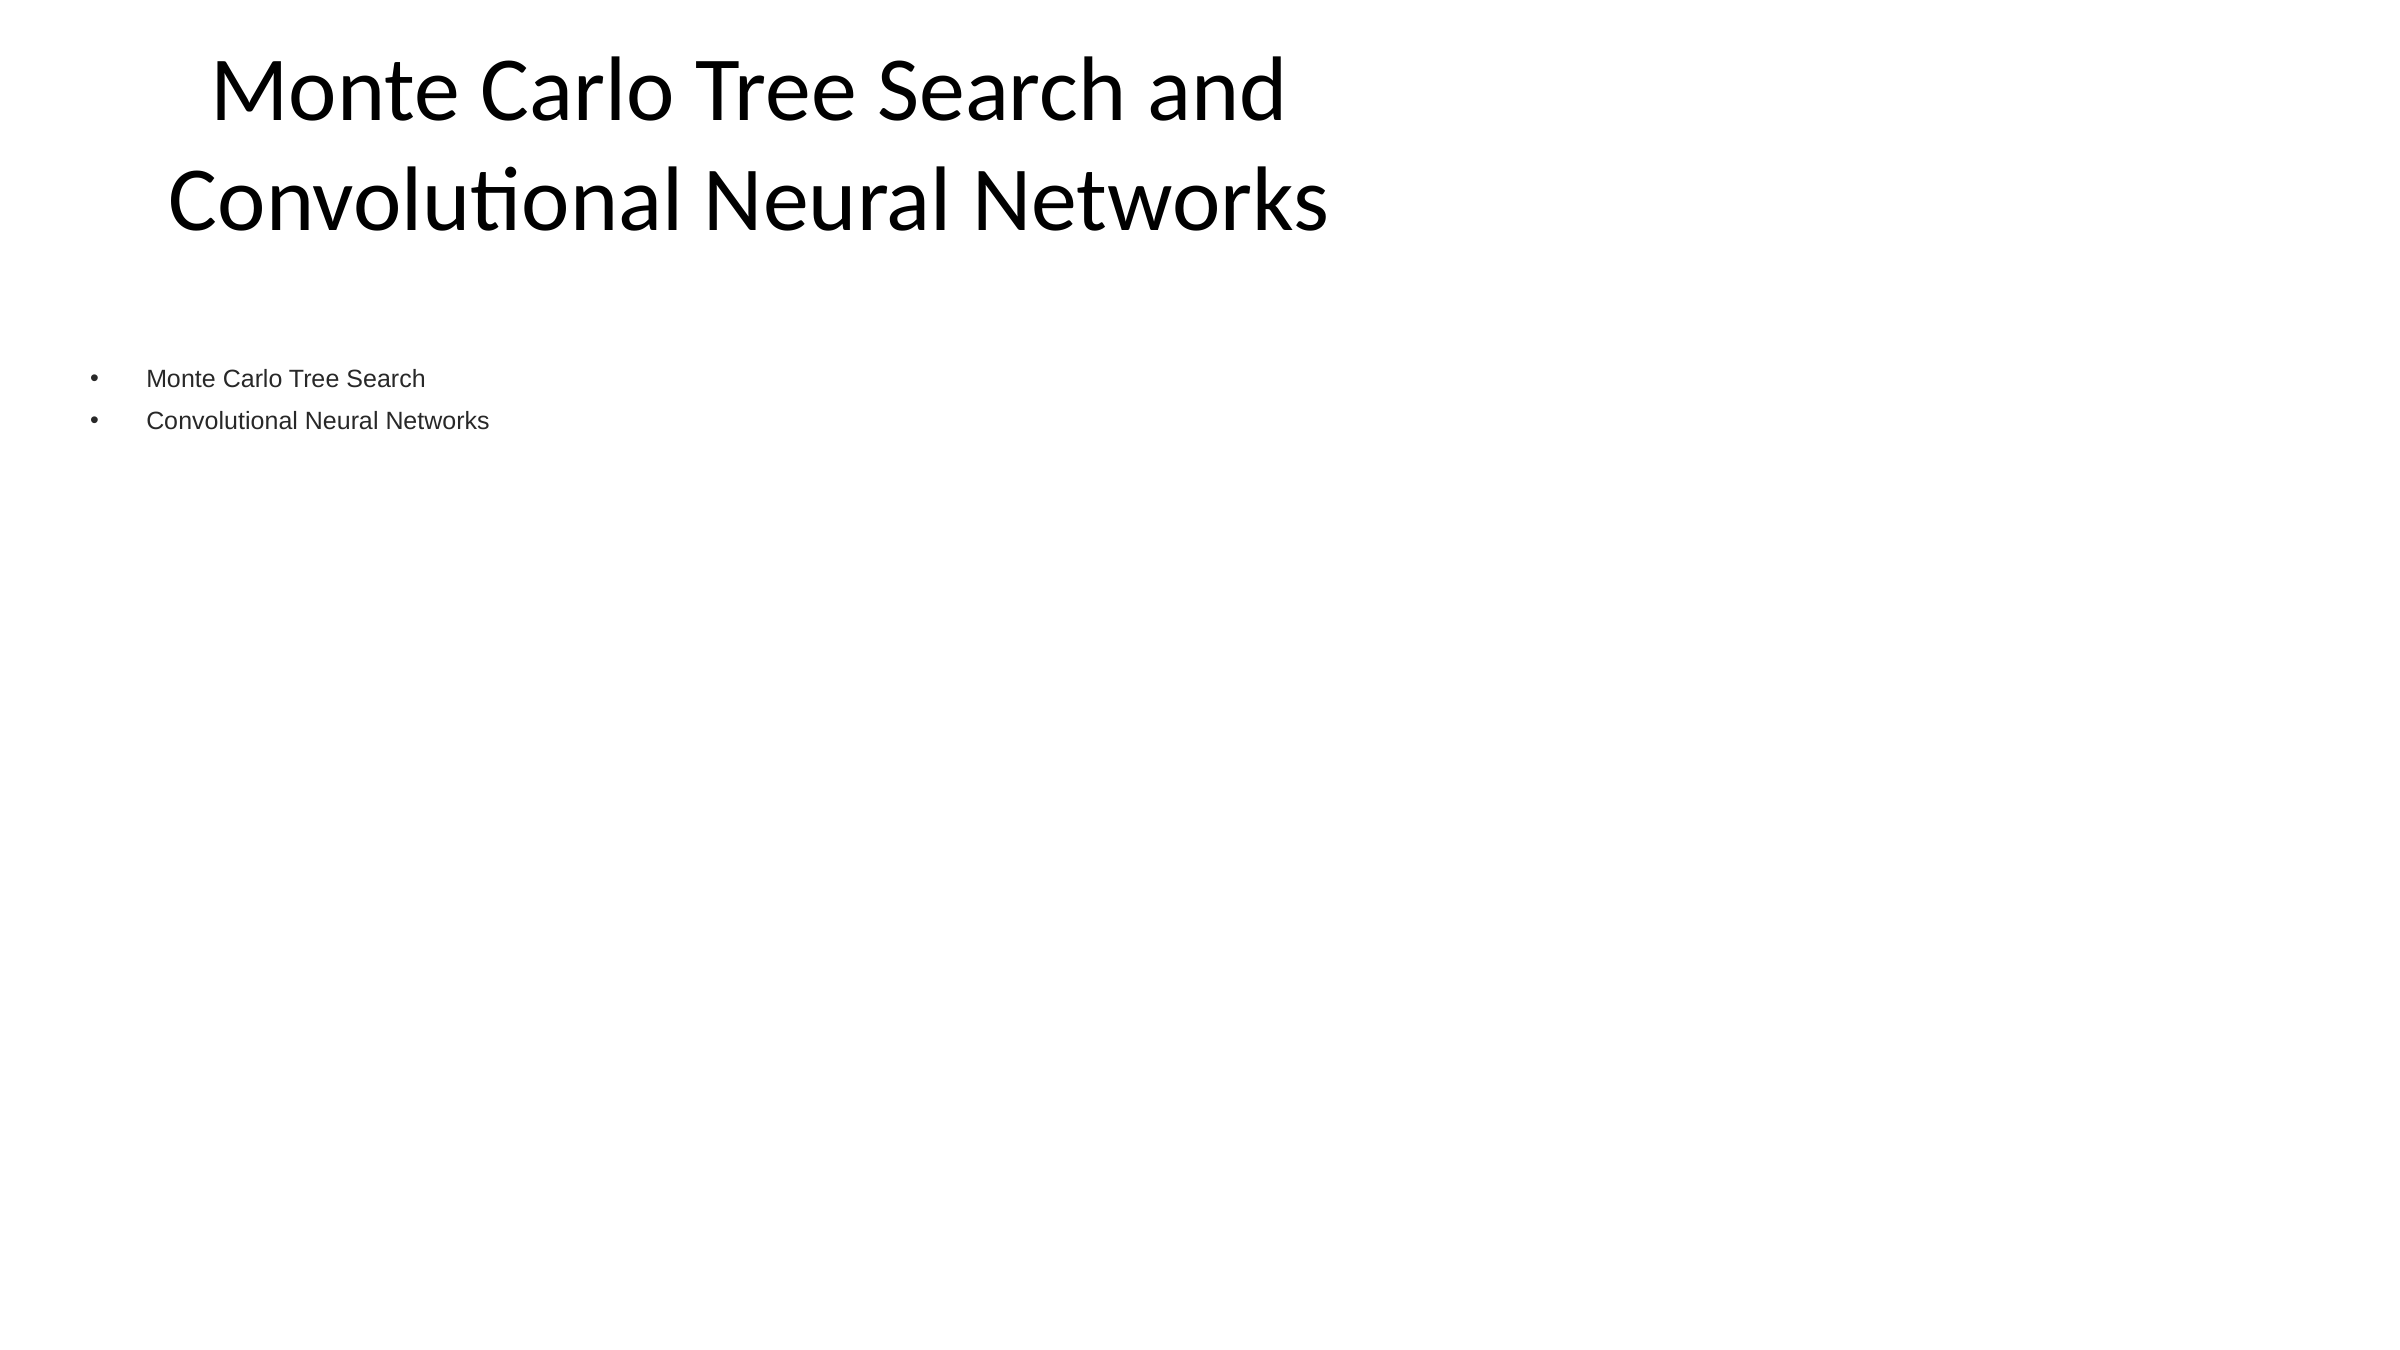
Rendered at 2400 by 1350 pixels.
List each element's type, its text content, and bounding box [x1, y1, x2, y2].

title Monte Carlo Tree Search and Convolutional Neural Networks [75, 45, 1425, 233]
list Monte Carlo Tree Search Convolutional Neural Networks [75, 262, 1425, 1005]
